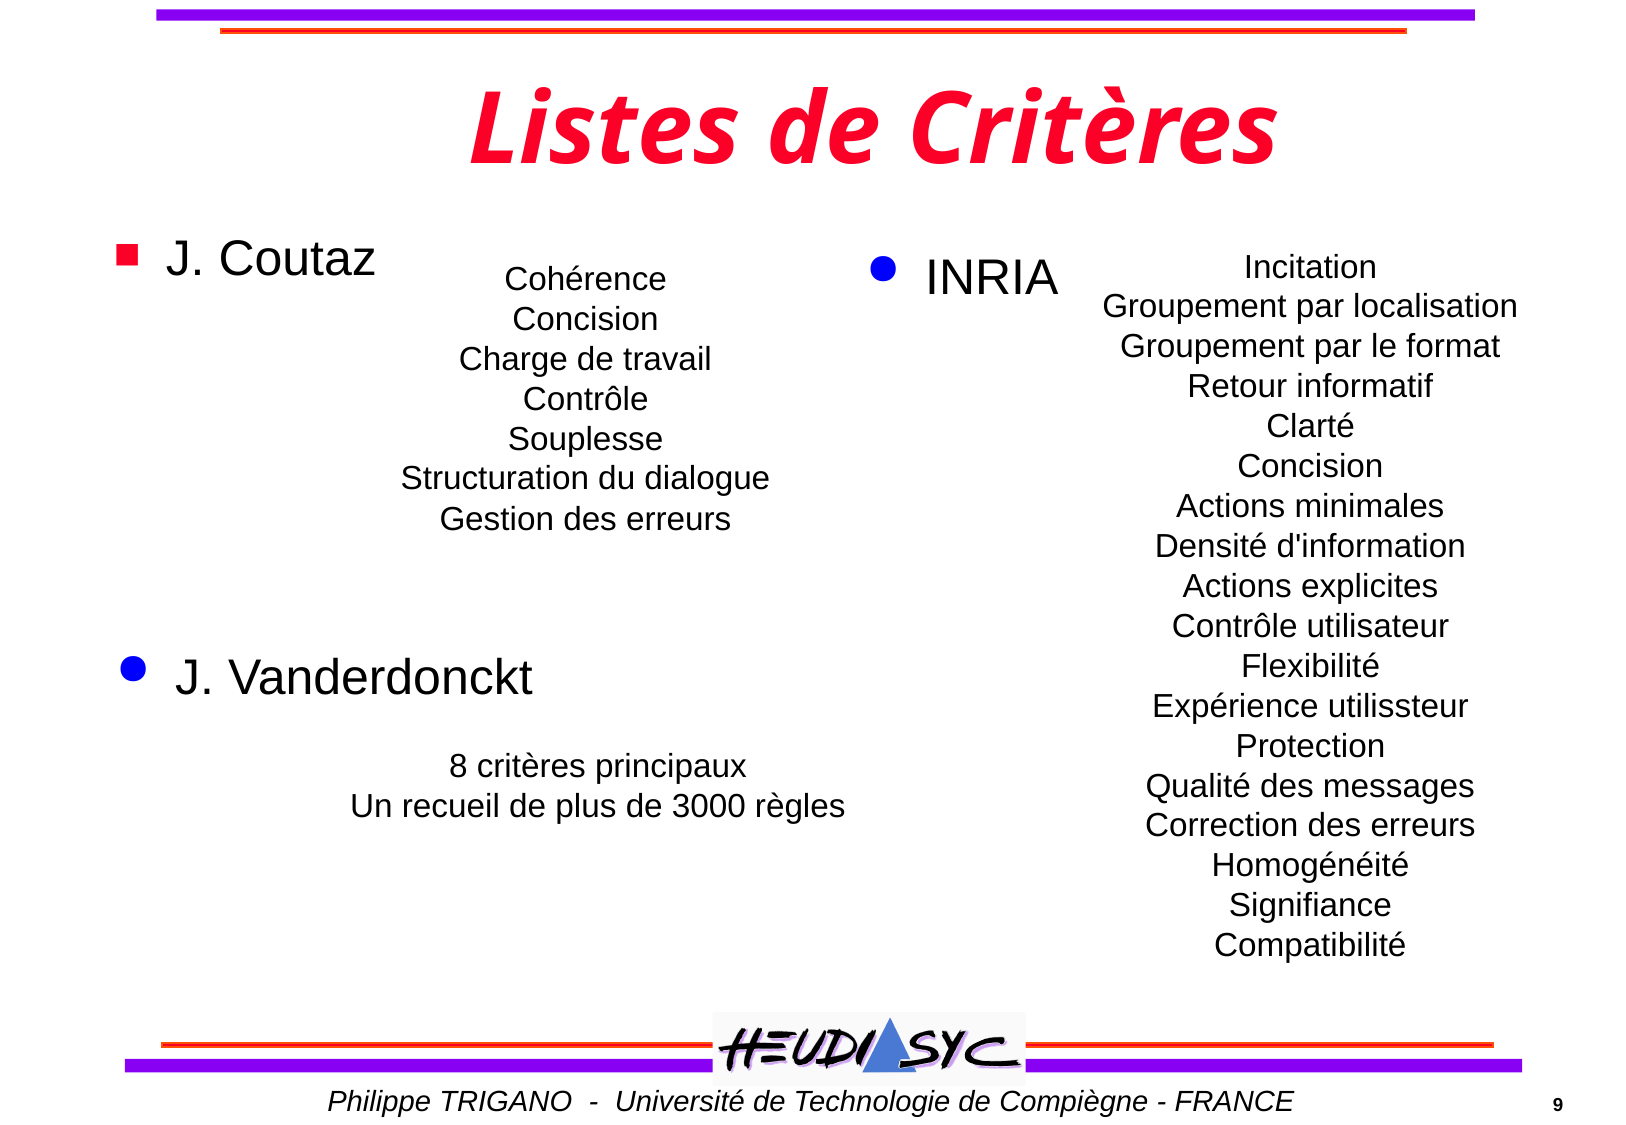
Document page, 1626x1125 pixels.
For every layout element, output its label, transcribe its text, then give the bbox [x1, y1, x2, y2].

text_box INRIA [854, 237, 1087, 300]
text_box J. Vanderdonckt [104, 637, 555, 713]
text_box 8 critères principaux Un recueil de plus de 3000 règles [335, 737, 862, 832]
text_box Incitation Groupement par localisation Groupement par le format Retour informatif Clarté Concision Actions minimales Densité d'information Actions explicites Contrôle utilisateur Flexibilité Expérience utilissteur Protection Qualité des messages Correction des erreurs Homogénéité Signifiance Compatibilité [1087, 237, 1534, 971]
list J. Coutaz [103, 224, 405, 301]
title Listes de Critères [199, 36, 1576, 188]
text_box Cohérence Concision Charge de travail Contrôle Souplesse Structuration du dialogue Gestion des erreurs [385, 249, 786, 544]
